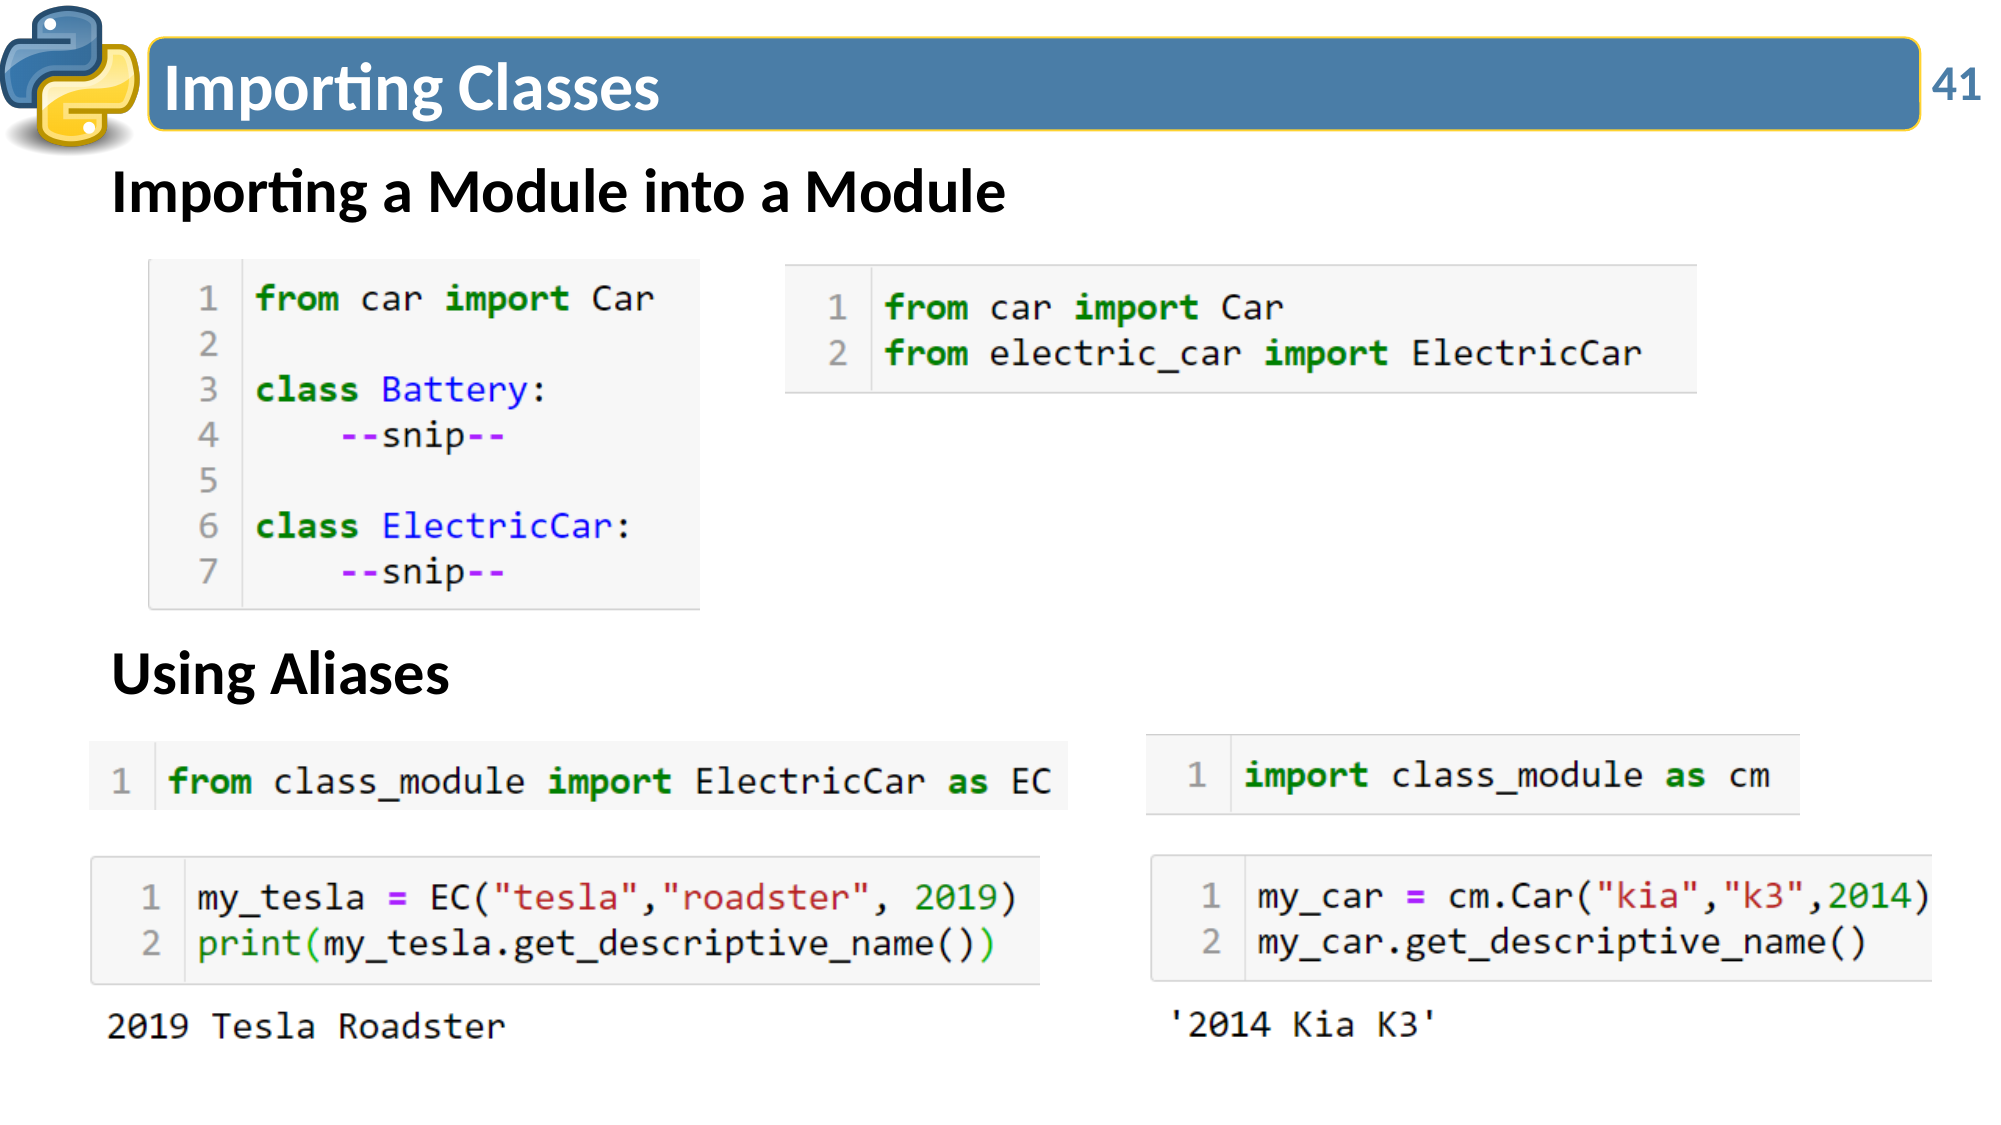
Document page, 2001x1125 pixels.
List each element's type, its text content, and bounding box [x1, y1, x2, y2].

picture [148, 259, 700, 612]
picture [89, 850, 1040, 1064]
title Importing Classes [148, 43, 1932, 133]
picture [1146, 850, 1932, 1048]
picture [0, 2, 149, 160]
picture [785, 263, 1697, 397]
picture [1146, 734, 1800, 821]
text_box Using Aliases [96, 632, 980, 723]
list Importing a Module into a Module [96, 151, 1332, 241]
slide_number 41 [1917, 43, 2000, 131]
picture [89, 741, 1068, 810]
